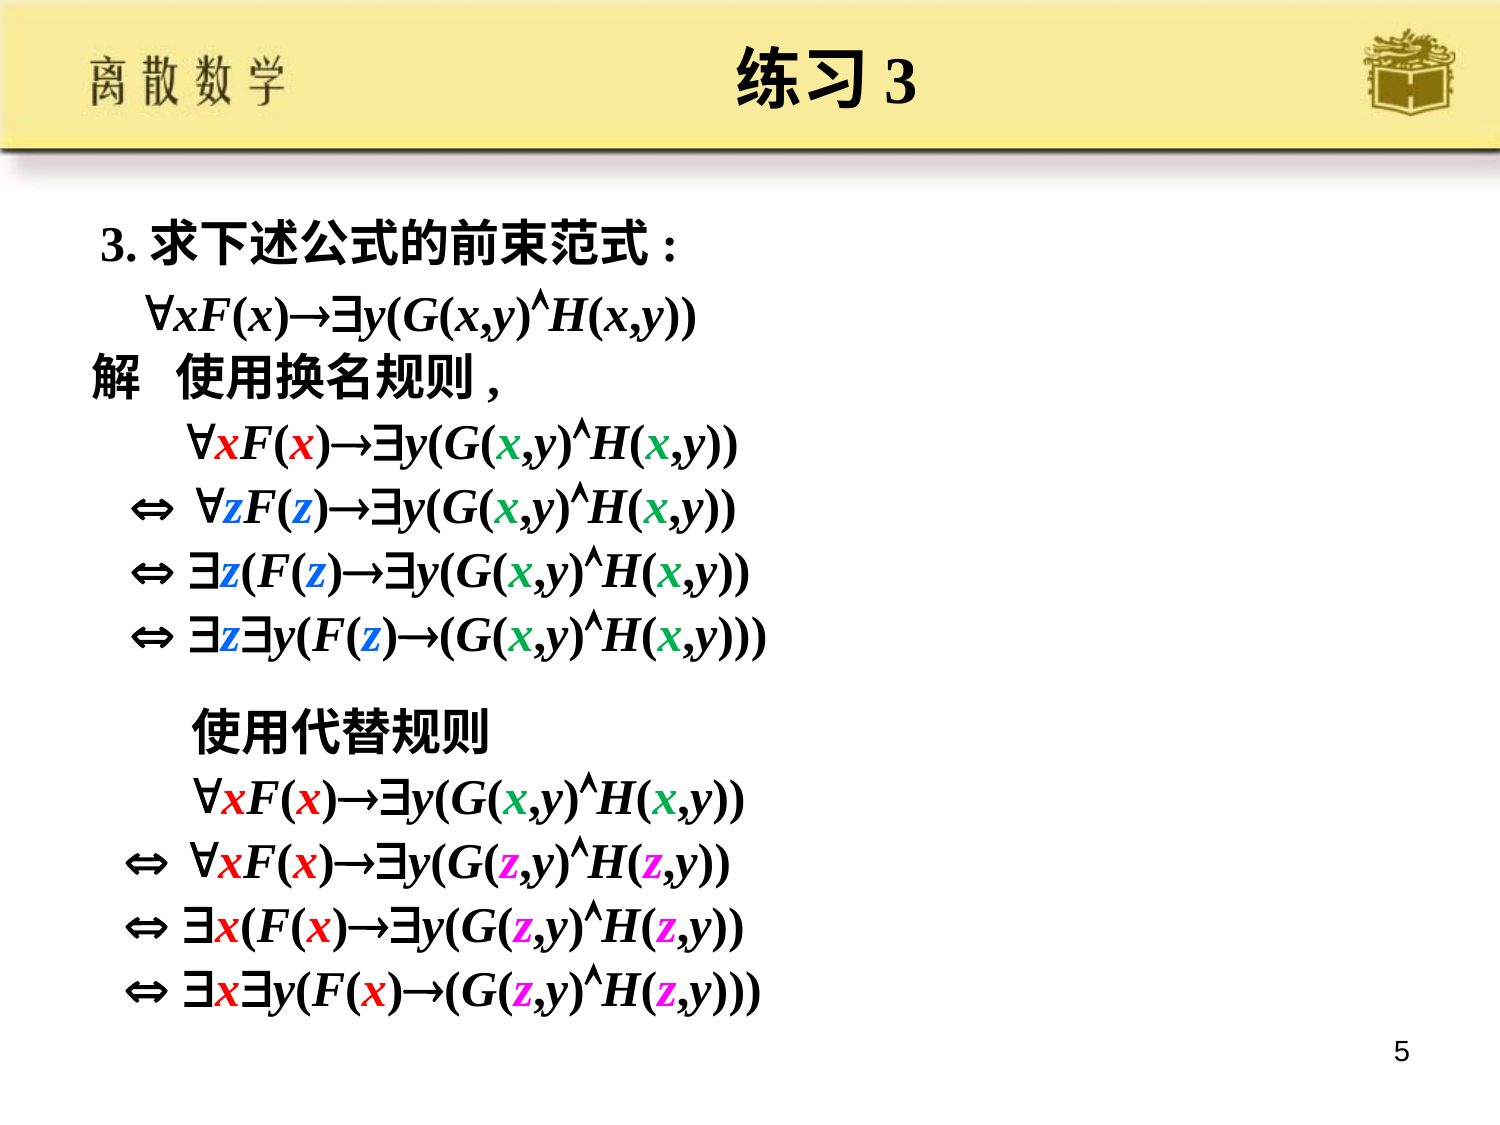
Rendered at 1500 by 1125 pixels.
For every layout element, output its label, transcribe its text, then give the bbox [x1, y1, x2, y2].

picture [0, 0, 1500, 1125]
text_box 使用代替规则 xF(x)y(G(x,y)H(x,y))  xF(x)y(G(z,y)H(z,y))  x(F(x)y(G(z,y)H(z,y))  xy(F(x)(G(z,y)H(z,y))) [108, 699, 1152, 1083]
slide_number 5 [1074, 1024, 1425, 1103]
title 练习3 [324, 42, 1329, 112]
text_box 解 使用换名规则, xF(x)y(G(x,y)H(x,y))  zF(z)y(G(x,y)H(x,y))  z(F(z)y(G(x,y)H(x,y))  zy(F(z)(G(x,y)H(x,y))) [76, 345, 1037, 728]
list 3.求下述公式的前束范式: xF(x)y(G(x,y)H(x,y)) [85, 203, 1436, 374]
